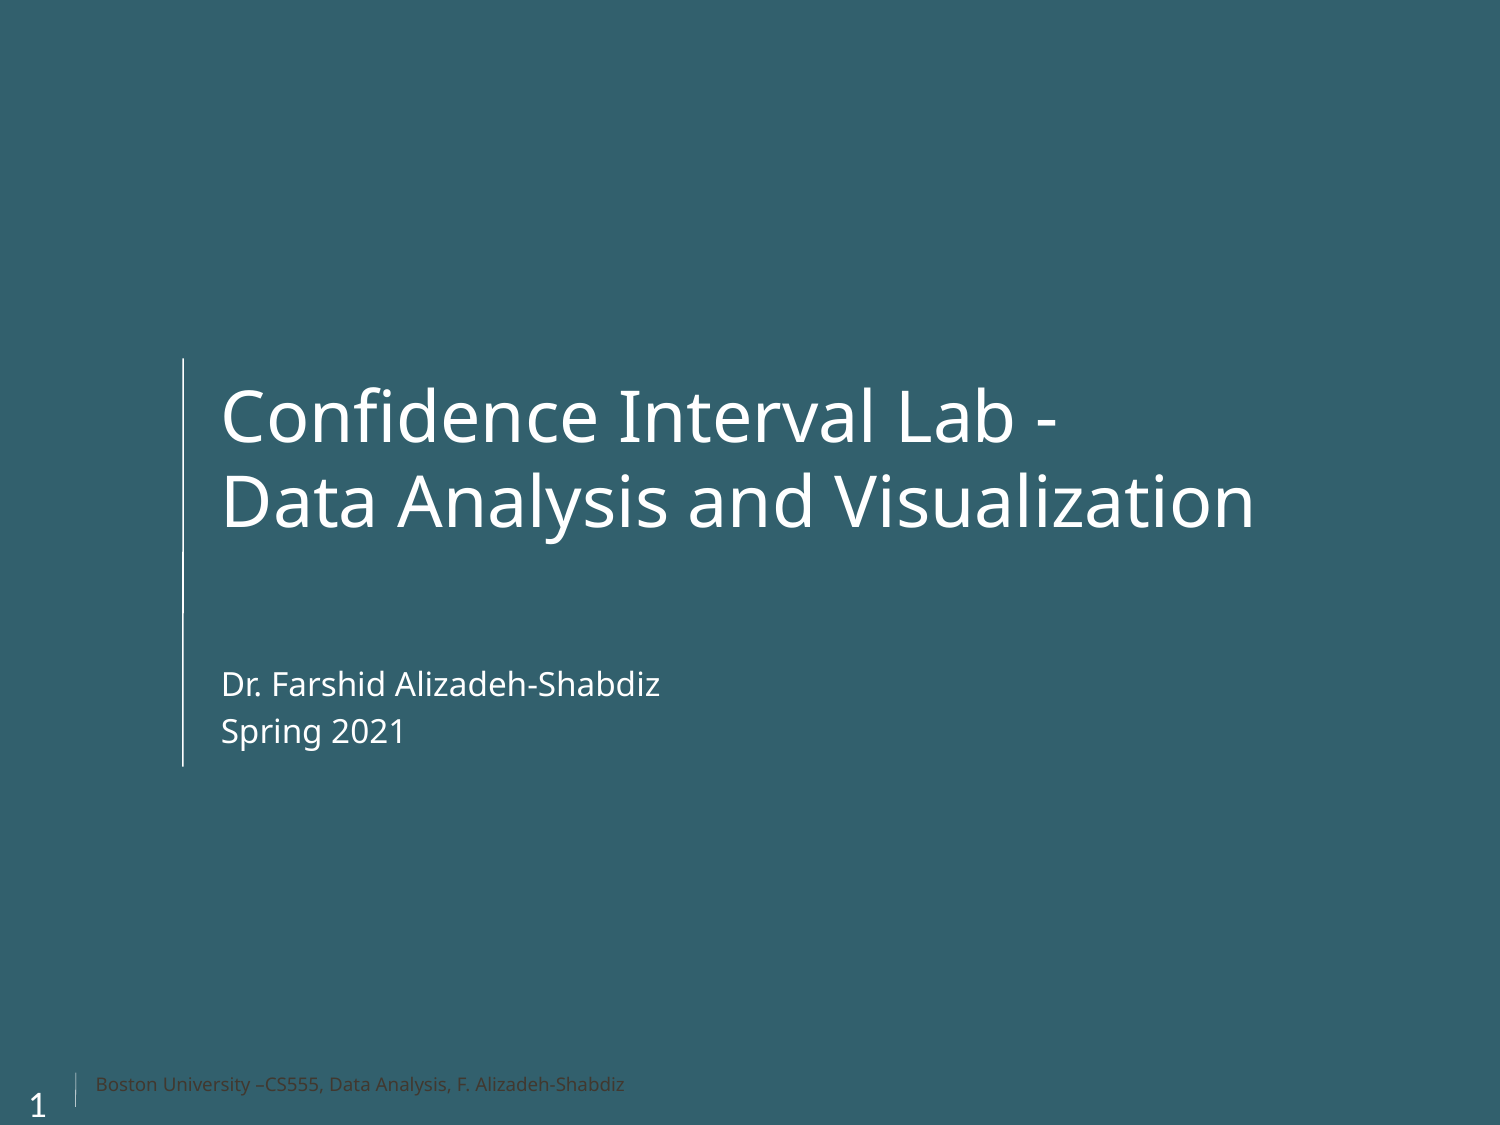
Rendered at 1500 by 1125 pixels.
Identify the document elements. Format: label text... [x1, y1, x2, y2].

slide_number 1 [14, 1072, 70, 1110]
title Confidence Interval Lab - Data Analysis and Visualization [205, 308, 1312, 550]
subtitle Dr. Farshid Alizadeh-Shabdiz Spring 2021 [205, 562, 1272, 850]
